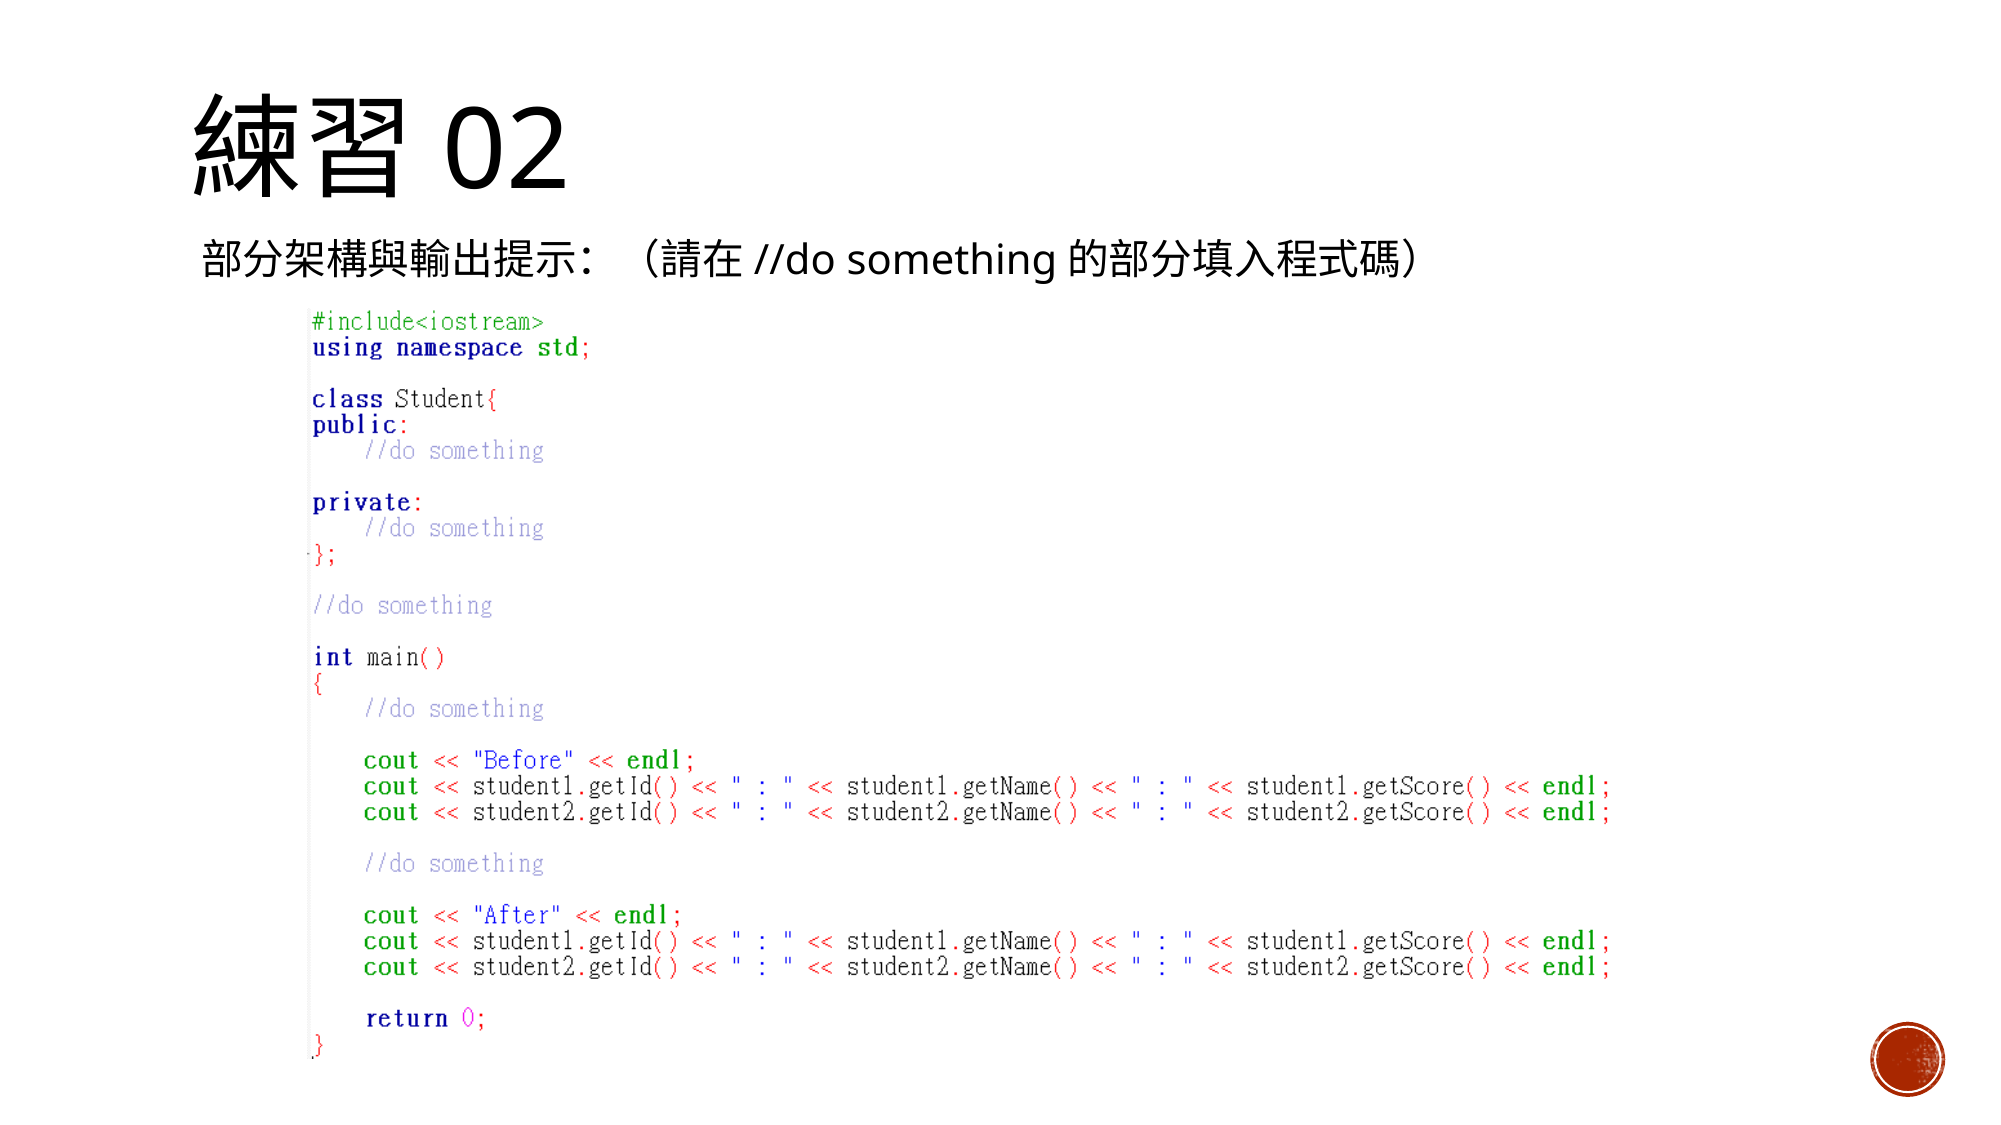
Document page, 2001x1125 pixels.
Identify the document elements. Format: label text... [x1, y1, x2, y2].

picture [307, 308, 1642, 1059]
text_box 部分架構與輸出提示：（請在//do something的部分填入程式碼） [164, 224, 1572, 290]
picture [1870, 1021, 1946, 1097]
title 練習02 [175, 79, 1826, 225]
